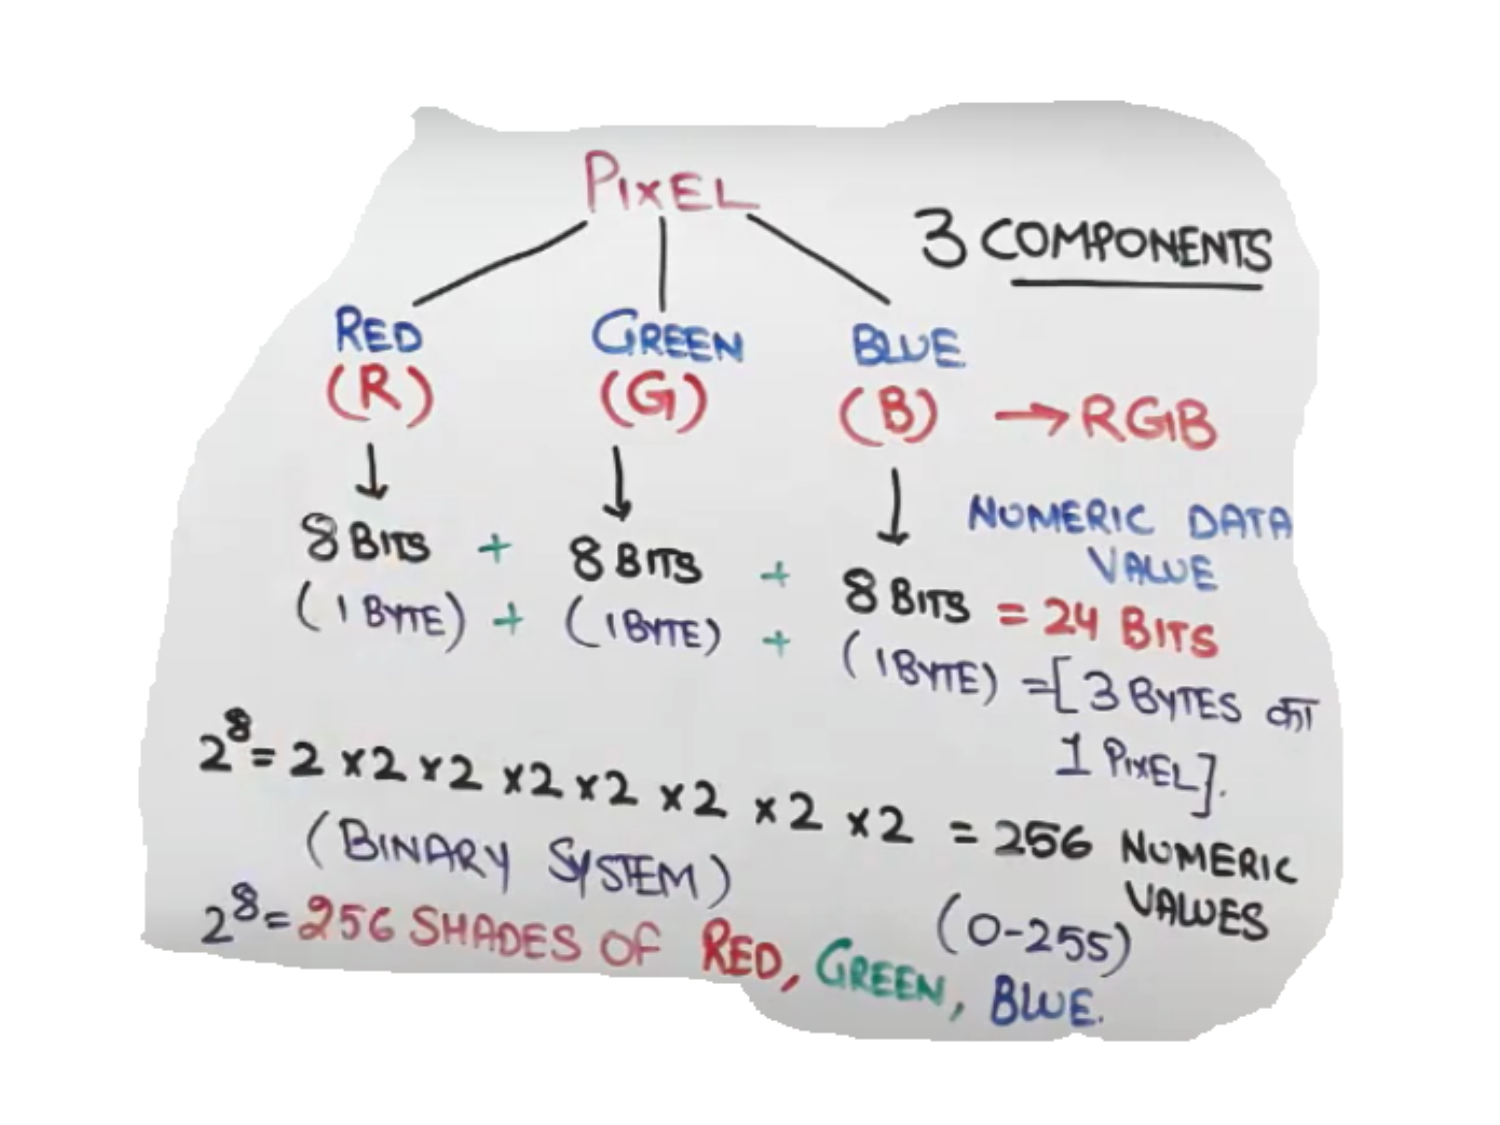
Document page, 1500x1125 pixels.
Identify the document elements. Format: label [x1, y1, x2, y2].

list [137, 99, 1363, 1051]
